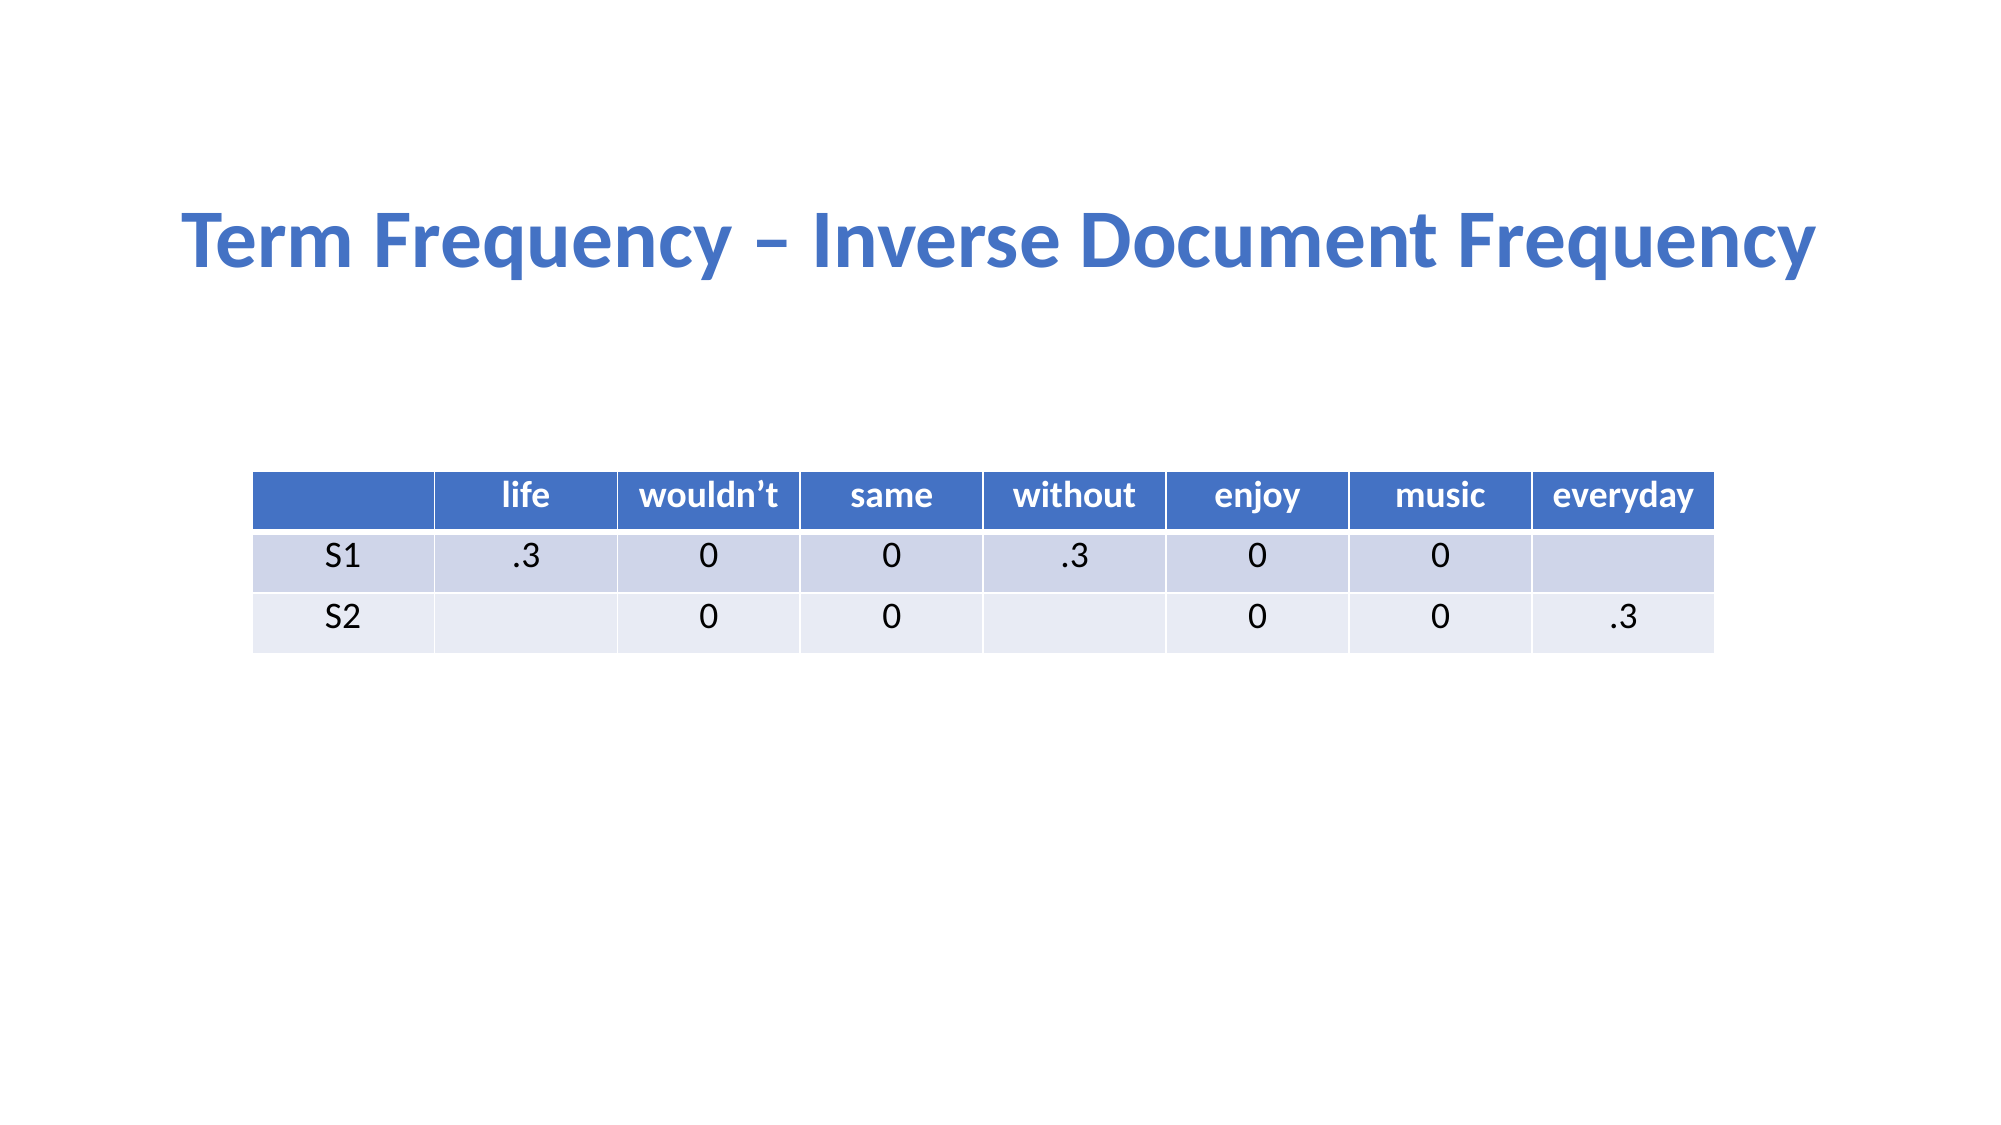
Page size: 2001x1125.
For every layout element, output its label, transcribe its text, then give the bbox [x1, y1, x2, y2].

table_cell 0 [618, 535, 799, 592]
table_cell [1533, 535, 1714, 592]
table_cell [984, 594, 1165, 653]
table_cell .3 [984, 535, 1165, 592]
table_header wouldn’t [618, 472, 799, 529]
table_cell 0 [801, 594, 982, 653]
table_header music [1350, 472, 1531, 529]
table_header same [801, 472, 982, 529]
text_box Term Frequency – Inverse Document Frequency [166, 177, 1834, 292]
table_cell S2 [253, 594, 434, 653]
table_cell [435, 594, 617, 653]
table_cell 0 [1167, 535, 1348, 592]
table_header without [984, 472, 1165, 529]
table_header everyday [1533, 472, 1714, 529]
table_cell 0 [801, 535, 982, 592]
table_cell .3 [1533, 594, 1714, 653]
table_cell 0 [1167, 594, 1348, 653]
table_cell 0 [618, 594, 799, 653]
table_cell 0 [1350, 594, 1531, 653]
table_header [253, 472, 434, 529]
table_cell 0 [1350, 535, 1531, 592]
table_header enjoy [1167, 472, 1348, 529]
table_cell .3 [435, 535, 617, 592]
table_header life [435, 472, 617, 529]
table_cell S1 [253, 535, 434, 592]
